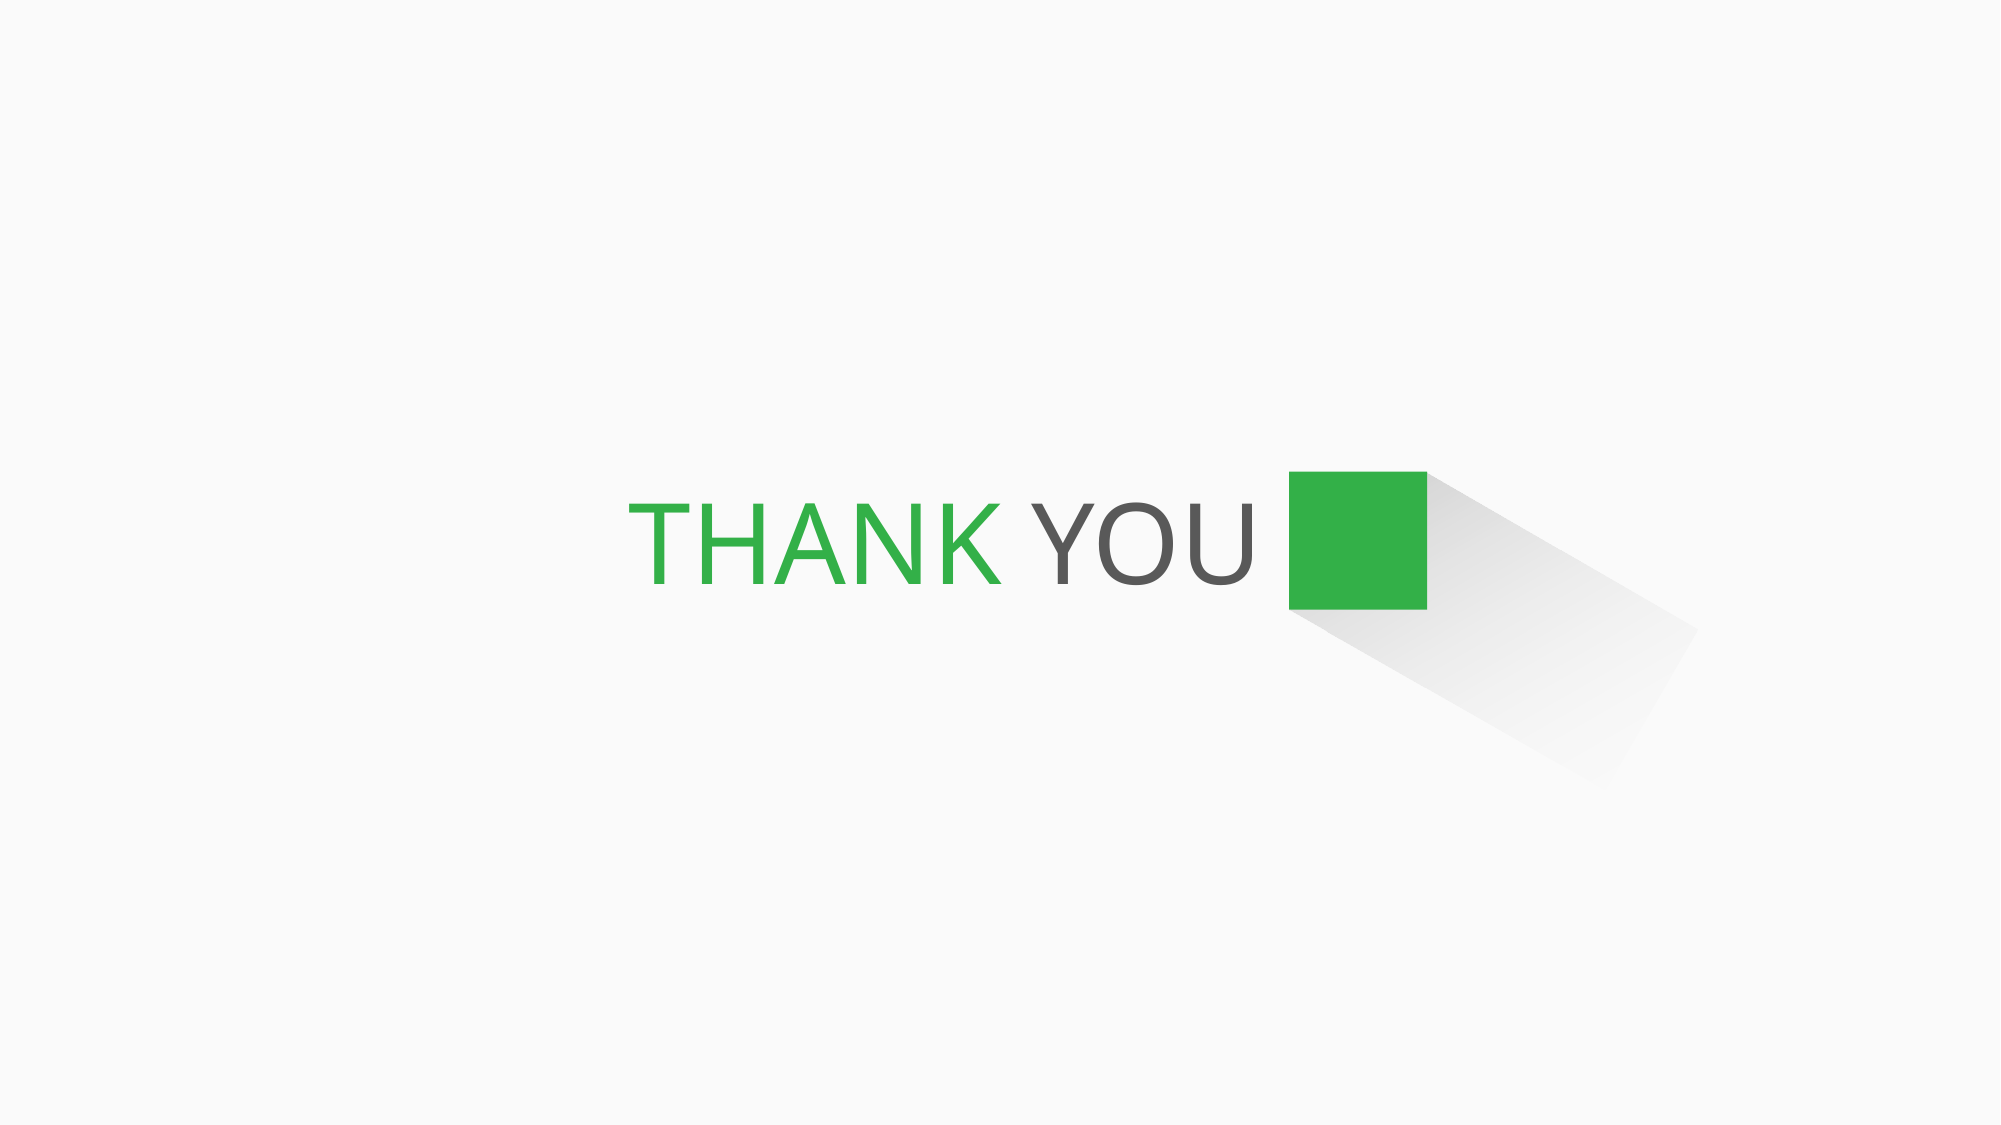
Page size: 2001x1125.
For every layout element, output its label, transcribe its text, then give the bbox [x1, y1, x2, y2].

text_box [1274, 471, 1431, 610]
text_box THANK YOU [572, 464, 1278, 615]
text_box [1288, 473, 1699, 792]
